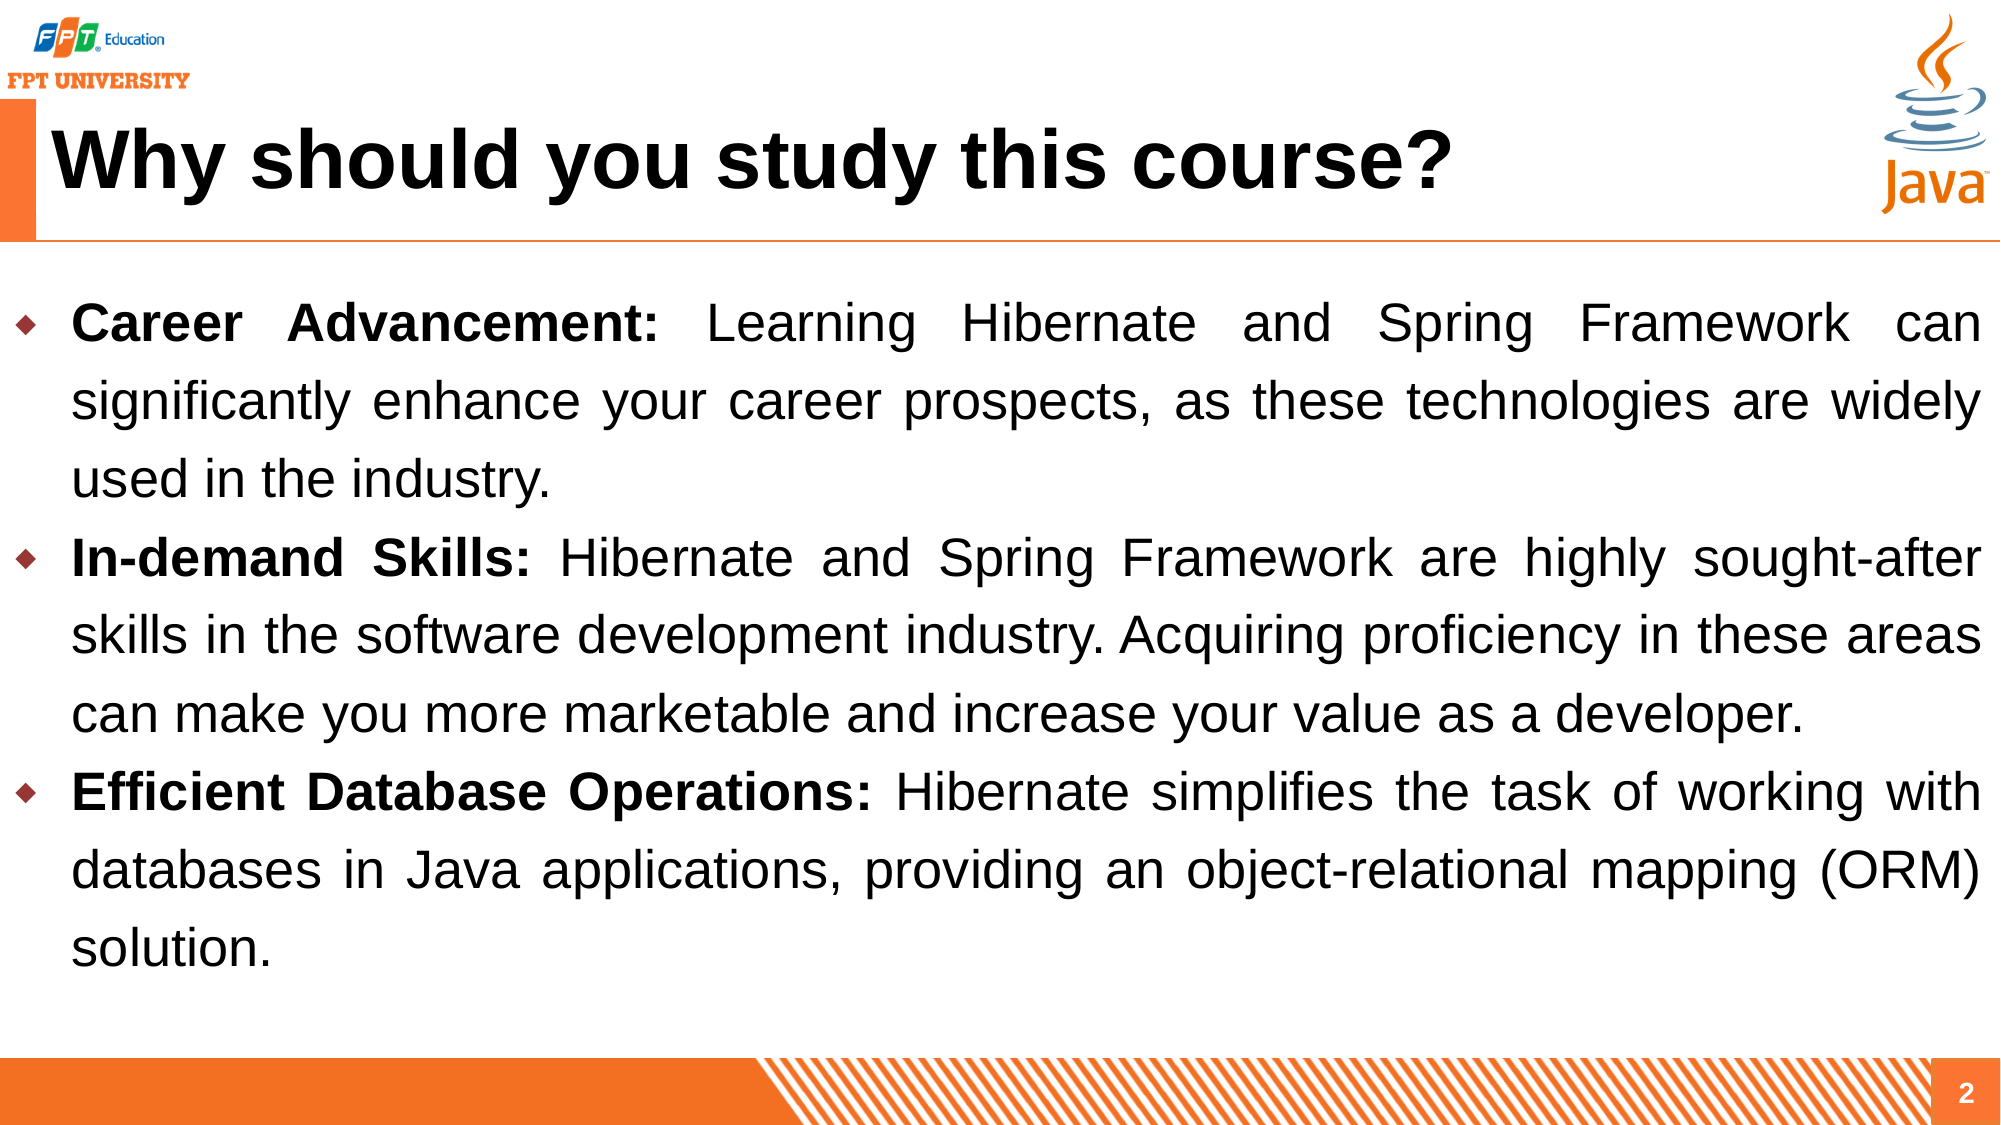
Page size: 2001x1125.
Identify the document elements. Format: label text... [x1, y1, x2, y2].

picture [0, 1058, 1934, 1125]
title Why should you study this course? [36, 108, 1869, 215]
picture [1868, 4, 2000, 226]
slide_number 2 [1933, 1059, 2000, 1124]
picture [0, 2, 197, 99]
list Career Advancement: Learning Hibernate and Spring Framework can significantly enhance your career prospects, as these technologies are widely used in the industry. In-demand Skills: Hibernate and Spring Framework are highly sought-after skills in the software development industry. Acquiring proficiency in these areas can make you more marketable and increase your value as a developer. Efficient Database Operations: Hibernate simplifies the task of working with databases in Java applications, providing an object-relational mapping (ORM) solution. [0, 266, 2000, 1057]
